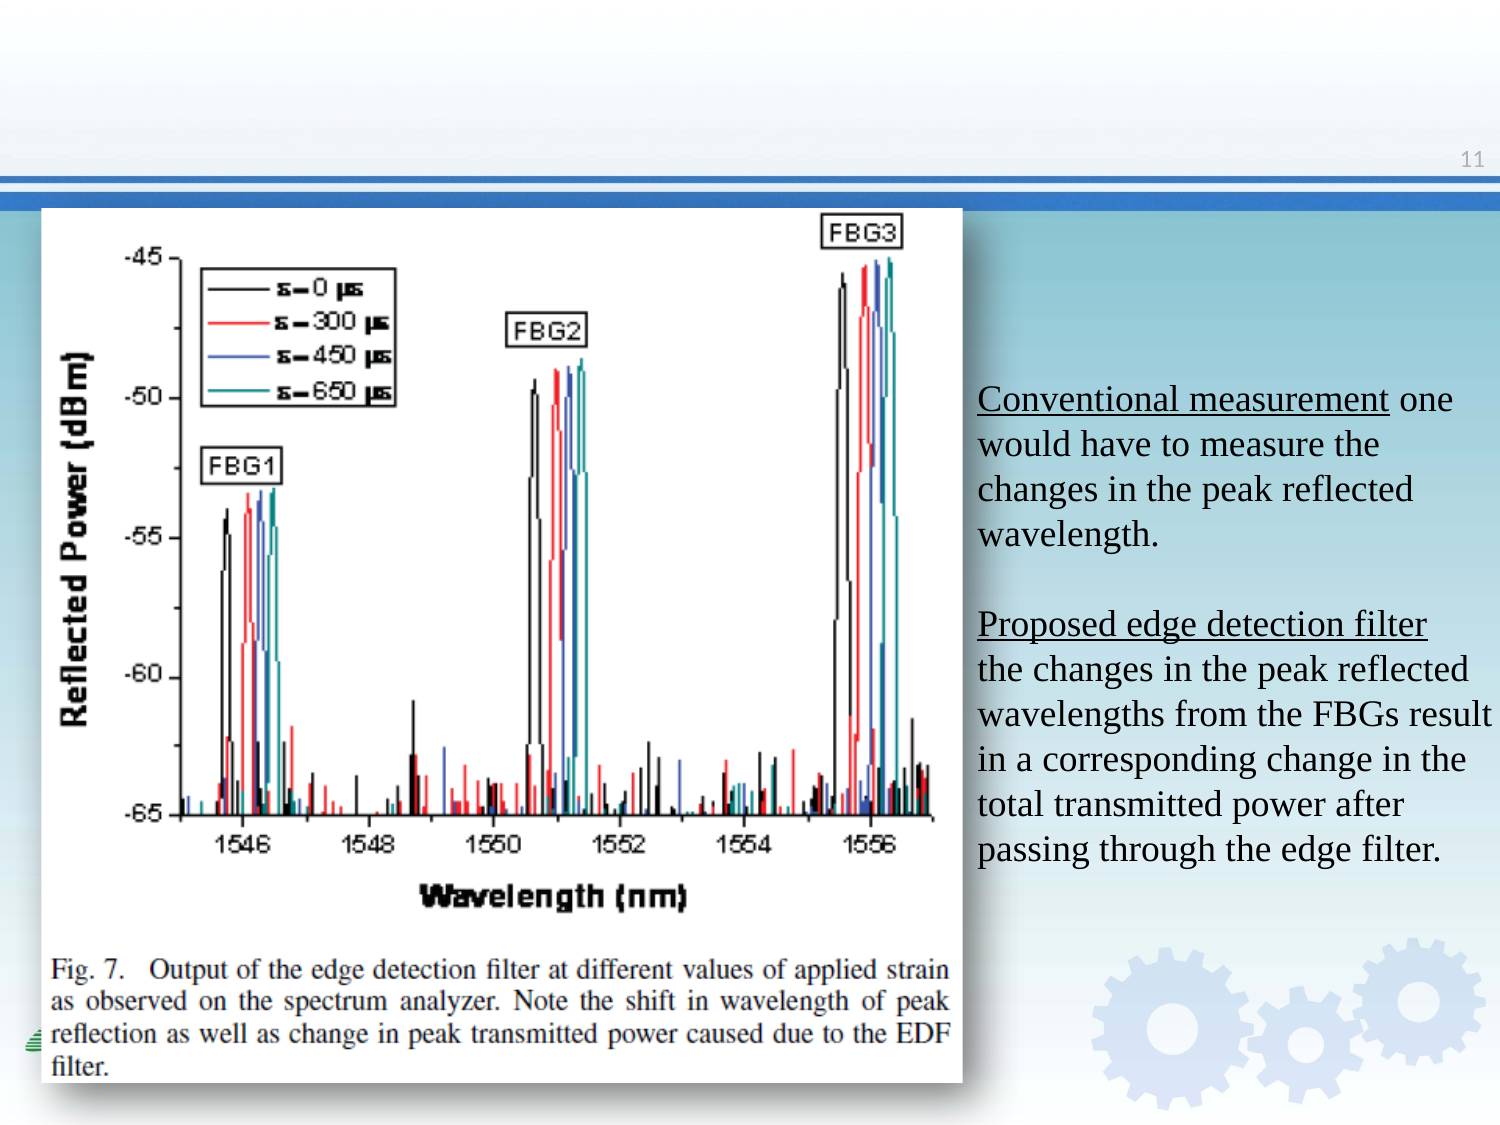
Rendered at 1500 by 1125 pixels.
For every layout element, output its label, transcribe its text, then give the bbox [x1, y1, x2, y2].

slide_number 11 [1149, 127, 1500, 188]
picture [0, 0, 1500, 1124]
text_box Conventional measurement one would have to measure the changes in the peak reflected wavelength. Proposed edge detection filter the changes in the peak reflected wavelengths from the FBGs result in a corresponding change in the total transmitted power after passing through the edge filter. [964, 208, 1500, 1035]
